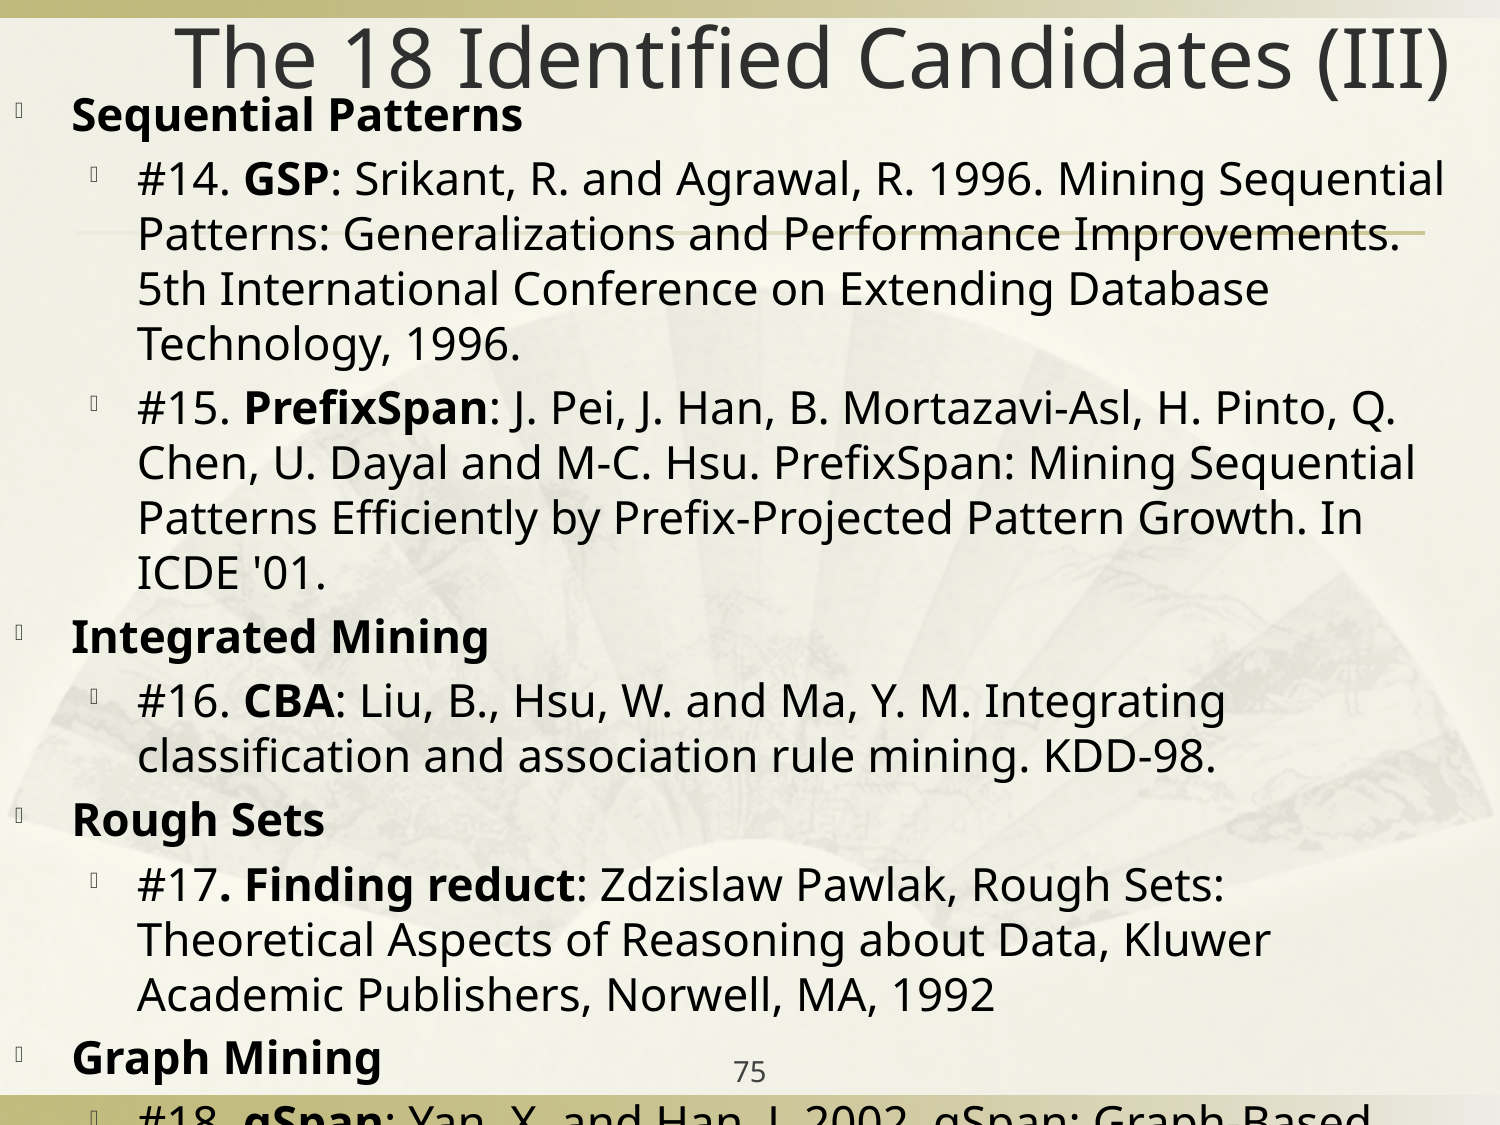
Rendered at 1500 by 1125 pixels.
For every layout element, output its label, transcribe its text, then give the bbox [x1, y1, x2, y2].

slide_number 75 [675, 1050, 825, 1097]
list Sequential Patterns #14. GSP: Srikant, R. and Agrawal, R. 1996. Mining Sequential Patterns: Generalizations and Performance Improvements. 5th International Conference on Extending Database Technology, 1996. #15. PrefixSpan: J. Pei, J. Han, B. Mortazavi-Asl, H. Pinto, Q. Chen, U. Dayal and M-C. Hsu. PrefixSpan: Mining Sequential Patterns Efficiently by Prefix-Projected Pattern Growth. In ICDE '01. Integrated Mining #16. CBA: Liu, B., Hsu, W. and Ma, Y. M. Integrating classification and association rule mining. KDD-98. Rough Sets #17. Finding reduct: Zdzislaw Pawlak, Rough Sets: Theoretical Aspects of Reasoning about Data, Kluwer Academic Publishers, Norwell, MA, 1992 Graph Mining #18. gSpan: Yan, X. and Han, J. 2002. gSpan: Graph-Based Substructure Pattern Mining. In ICDM '02. [0, 78, 1471, 1012]
title The 18 Identified Candidates (III) [126, 19, 1500, 92]
